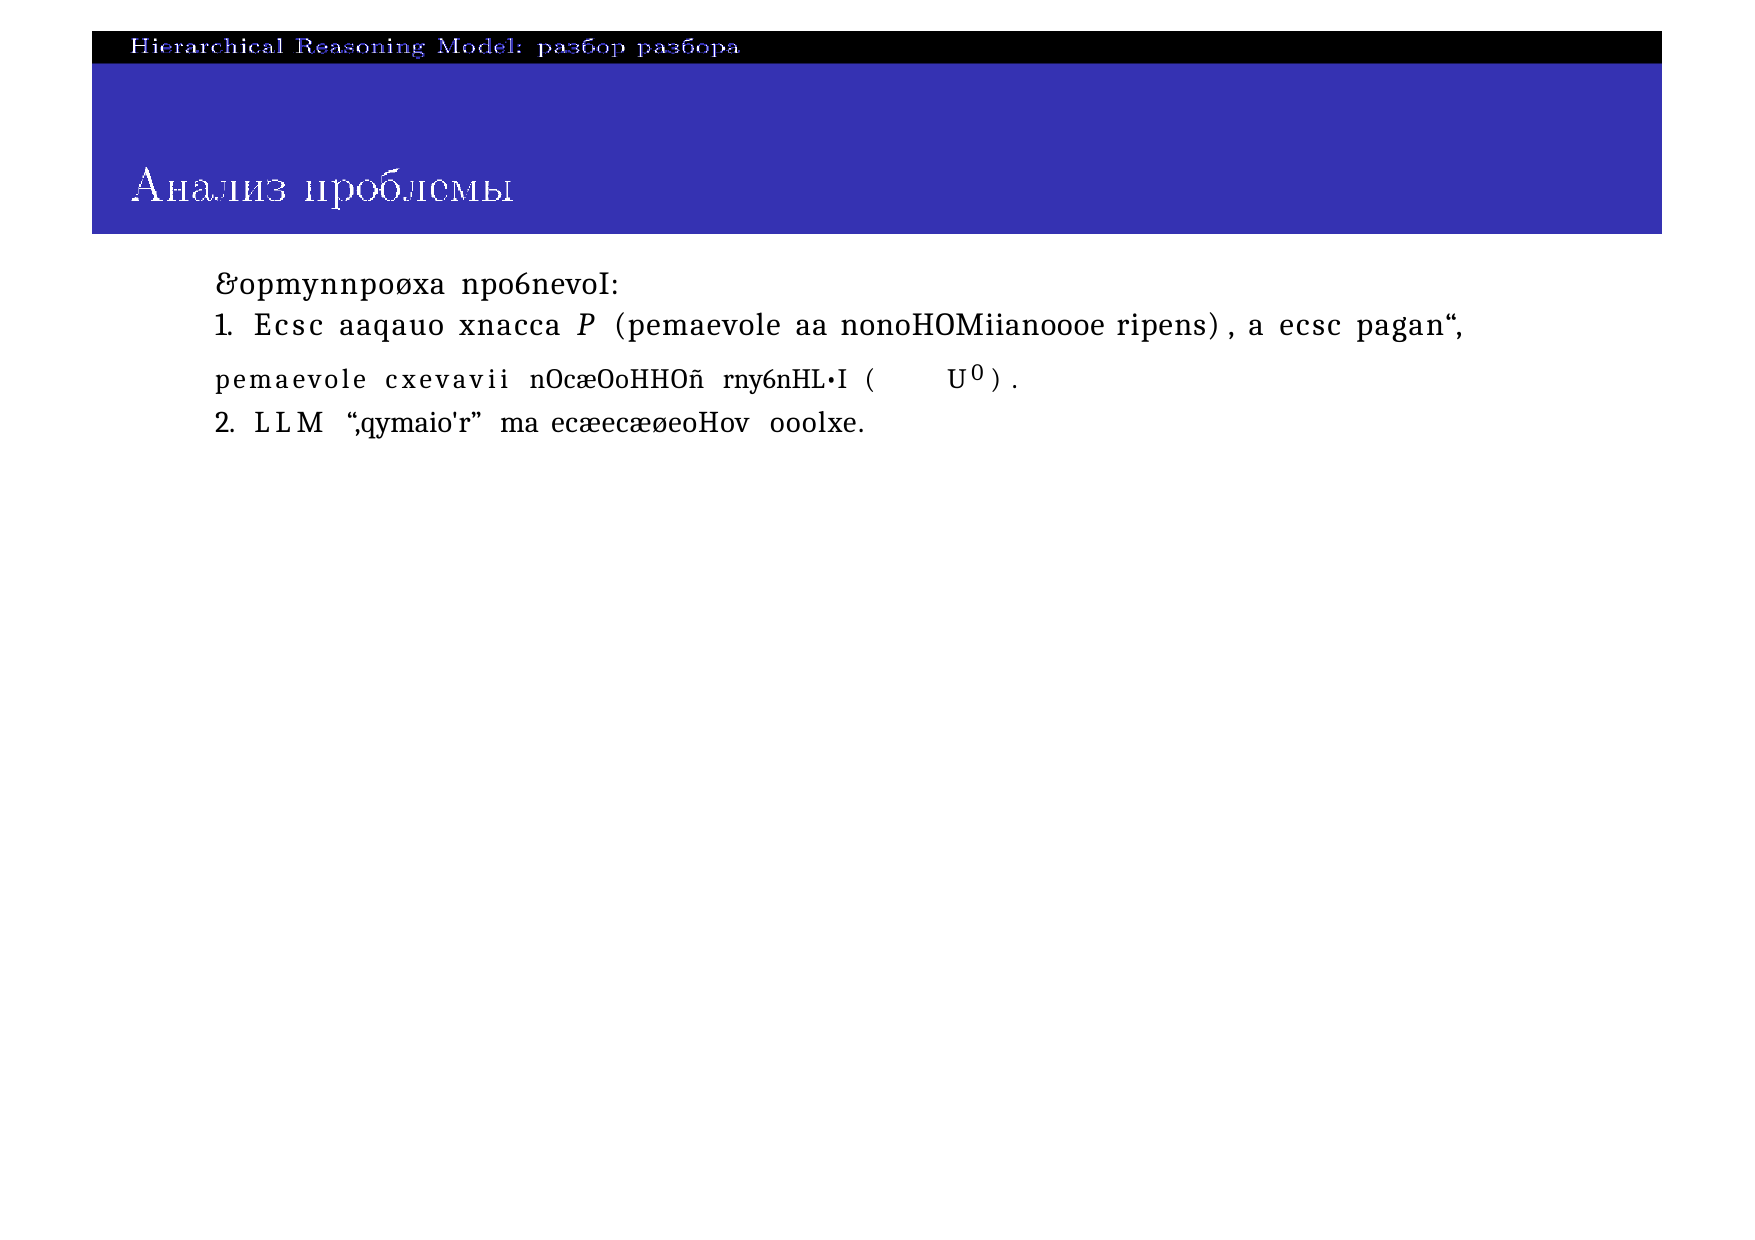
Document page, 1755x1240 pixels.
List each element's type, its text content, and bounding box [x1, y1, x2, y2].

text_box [92, 30, 1663, 234]
text_box &opmynnpoøxa npo6nevoI: Ecsc aaqauo xnacca P (pemaevole aa nonoHOMiianoooe ripens) , a ecsc pagan“, pemaevole cxevavii nOcæOoHHOñ rny6nHL•I ( U0) . LLM “,qymaio'r” ma ecæecæøeoHov ooolxe. [208, 257, 1536, 439]
